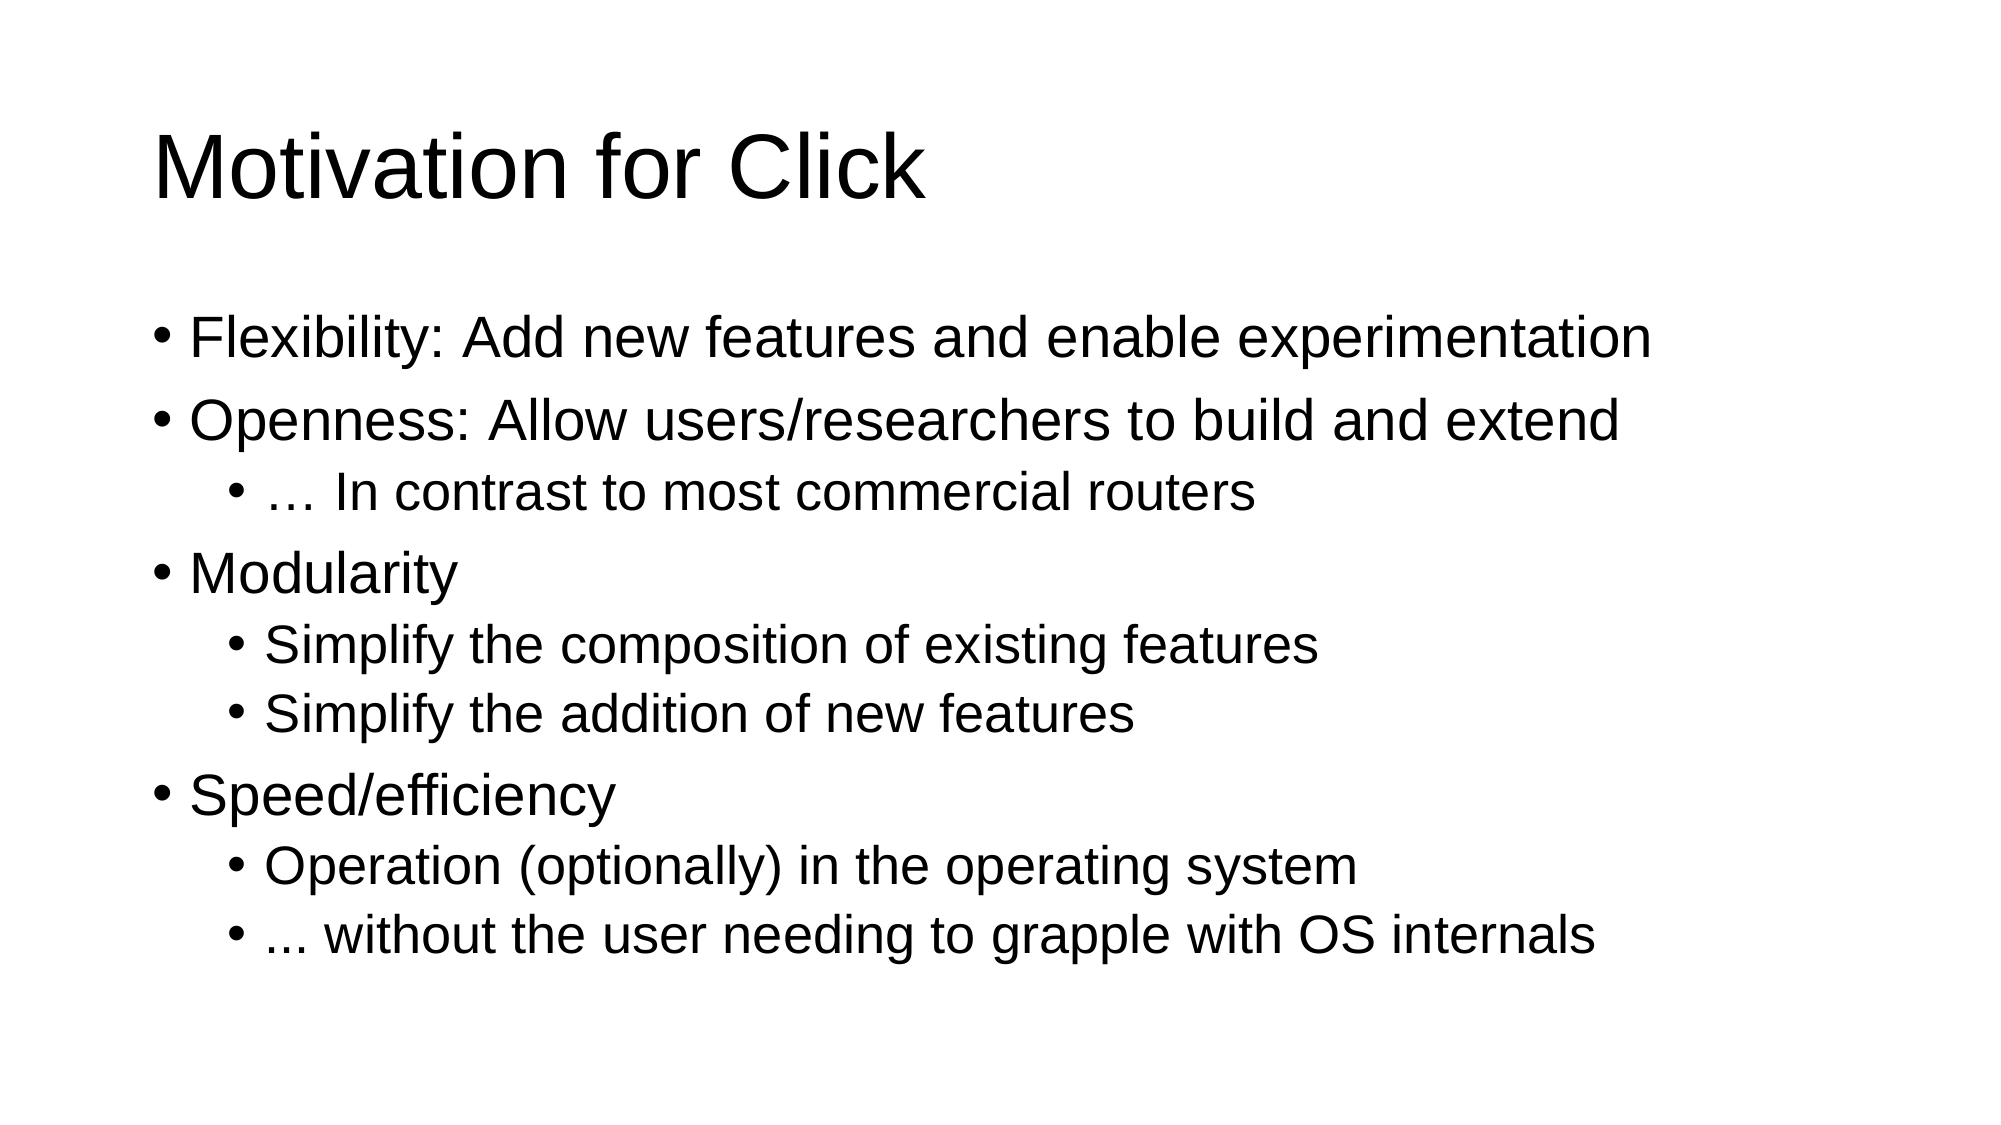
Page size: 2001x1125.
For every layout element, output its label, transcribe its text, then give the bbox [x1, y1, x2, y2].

list Flexibility: Add new features and enable experimentation Openness: Allow users/researchers to build and extend … In contrast to most commercial routers Modularity Simplify the composition of existing features Simplify the addition of new features Speed/efficiency Operation (optionally) in the operating system ... without the user needing to grapple with OS internals [137, 299, 1863, 1103]
title Motivation for Click [137, 59, 1863, 278]
